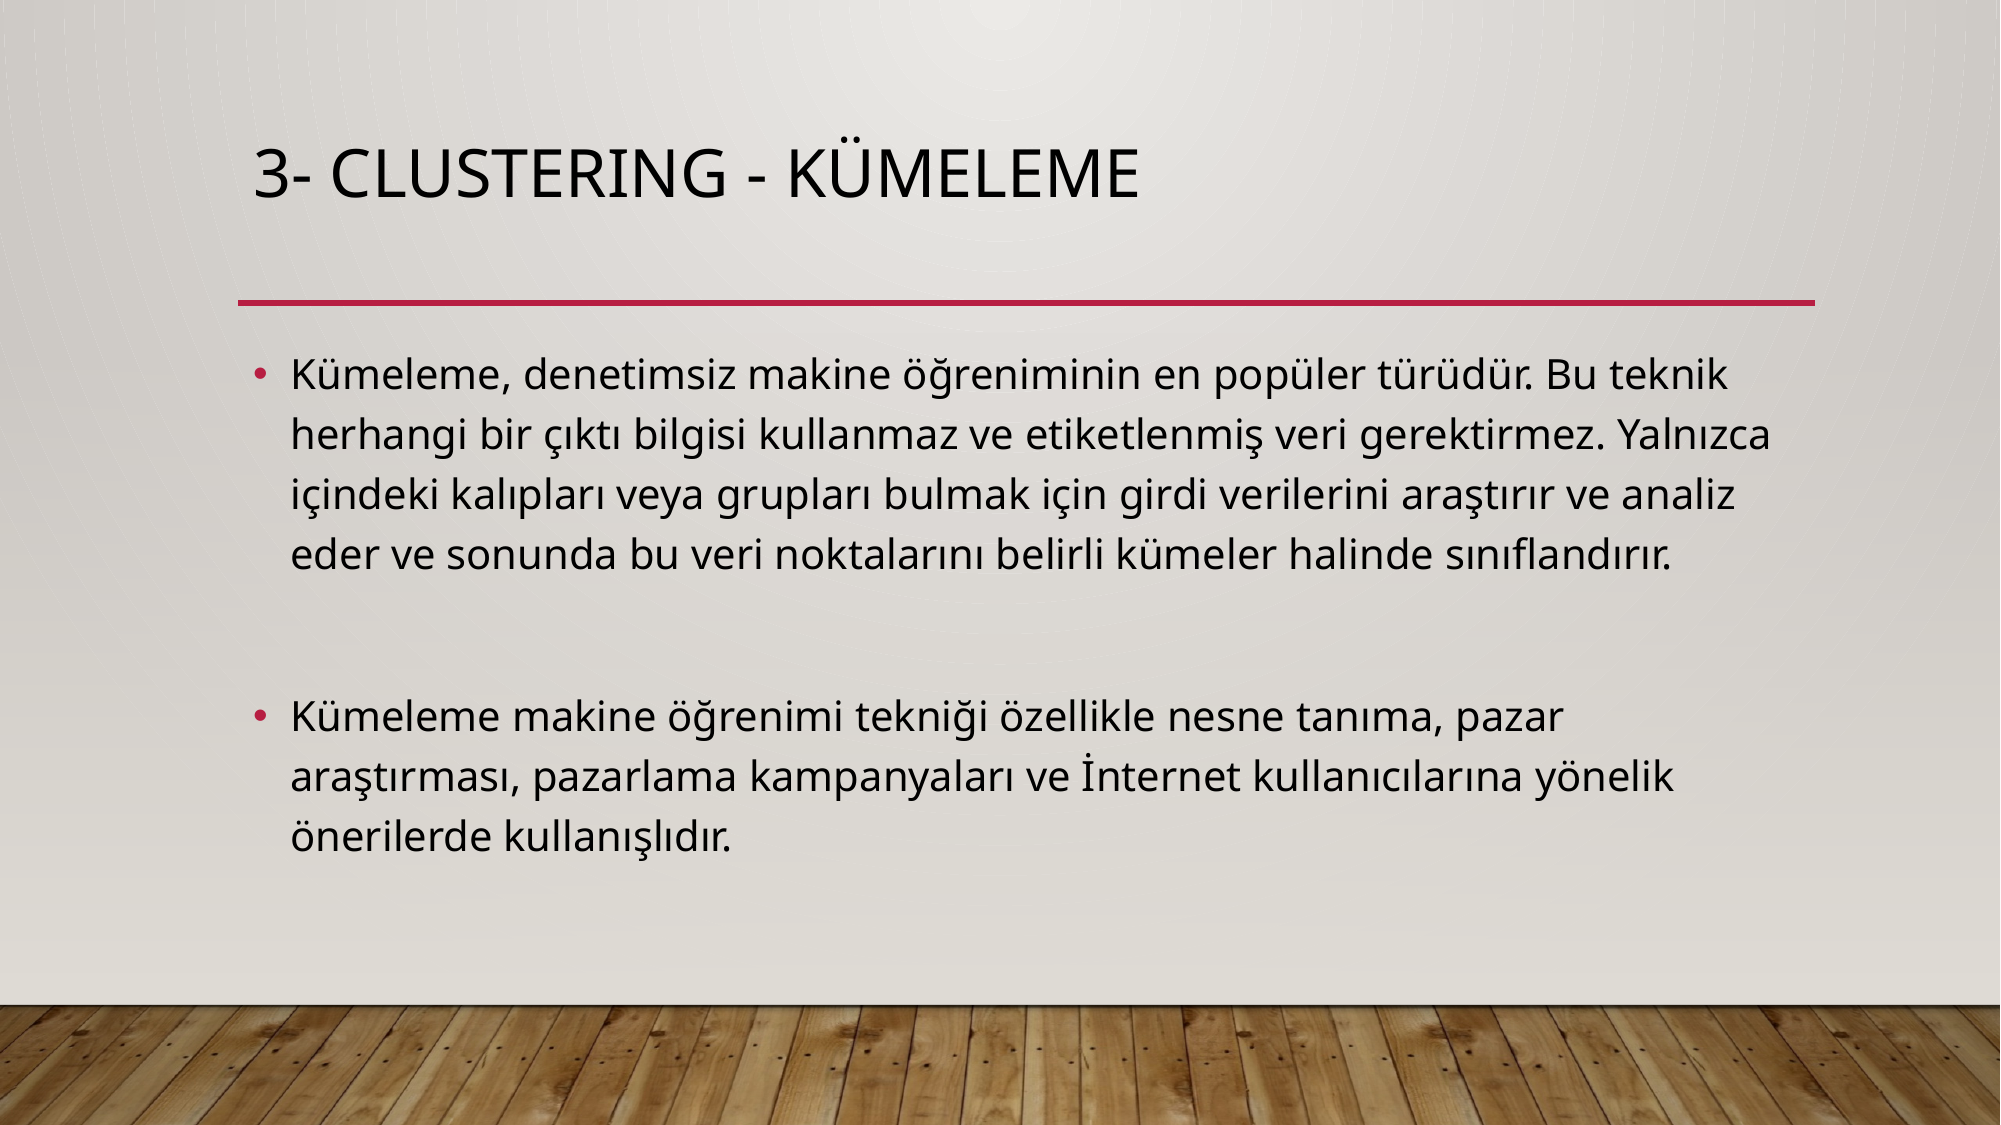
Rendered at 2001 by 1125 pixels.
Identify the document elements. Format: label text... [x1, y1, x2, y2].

list Kümeleme, denetimsiz makine öğreniminin en popüler türüdür. Bu teknik herhangi bir çıktı bilgisi kullanmaz ve etiketlenmiş veri gerektirmez. Yalnızca içindeki kalıpları veya grupları bulmak için girdi verilerini araştırır ve analiz eder ve sonunda bu veri noktalarını belirli kümeler halinde sınıflandırır. Kümeleme makine öğrenimi tekniği özellikle nesne tanıma, pazar araştırması, pazarlama kampanyaları ve İnternet kullanıcılarına yönelik önerilerde kullanışlıdır. [238, 330, 1814, 897]
picture [0, 1005, 2000, 1125]
title 3- clusterıng - kümeleme [238, 131, 1814, 305]
